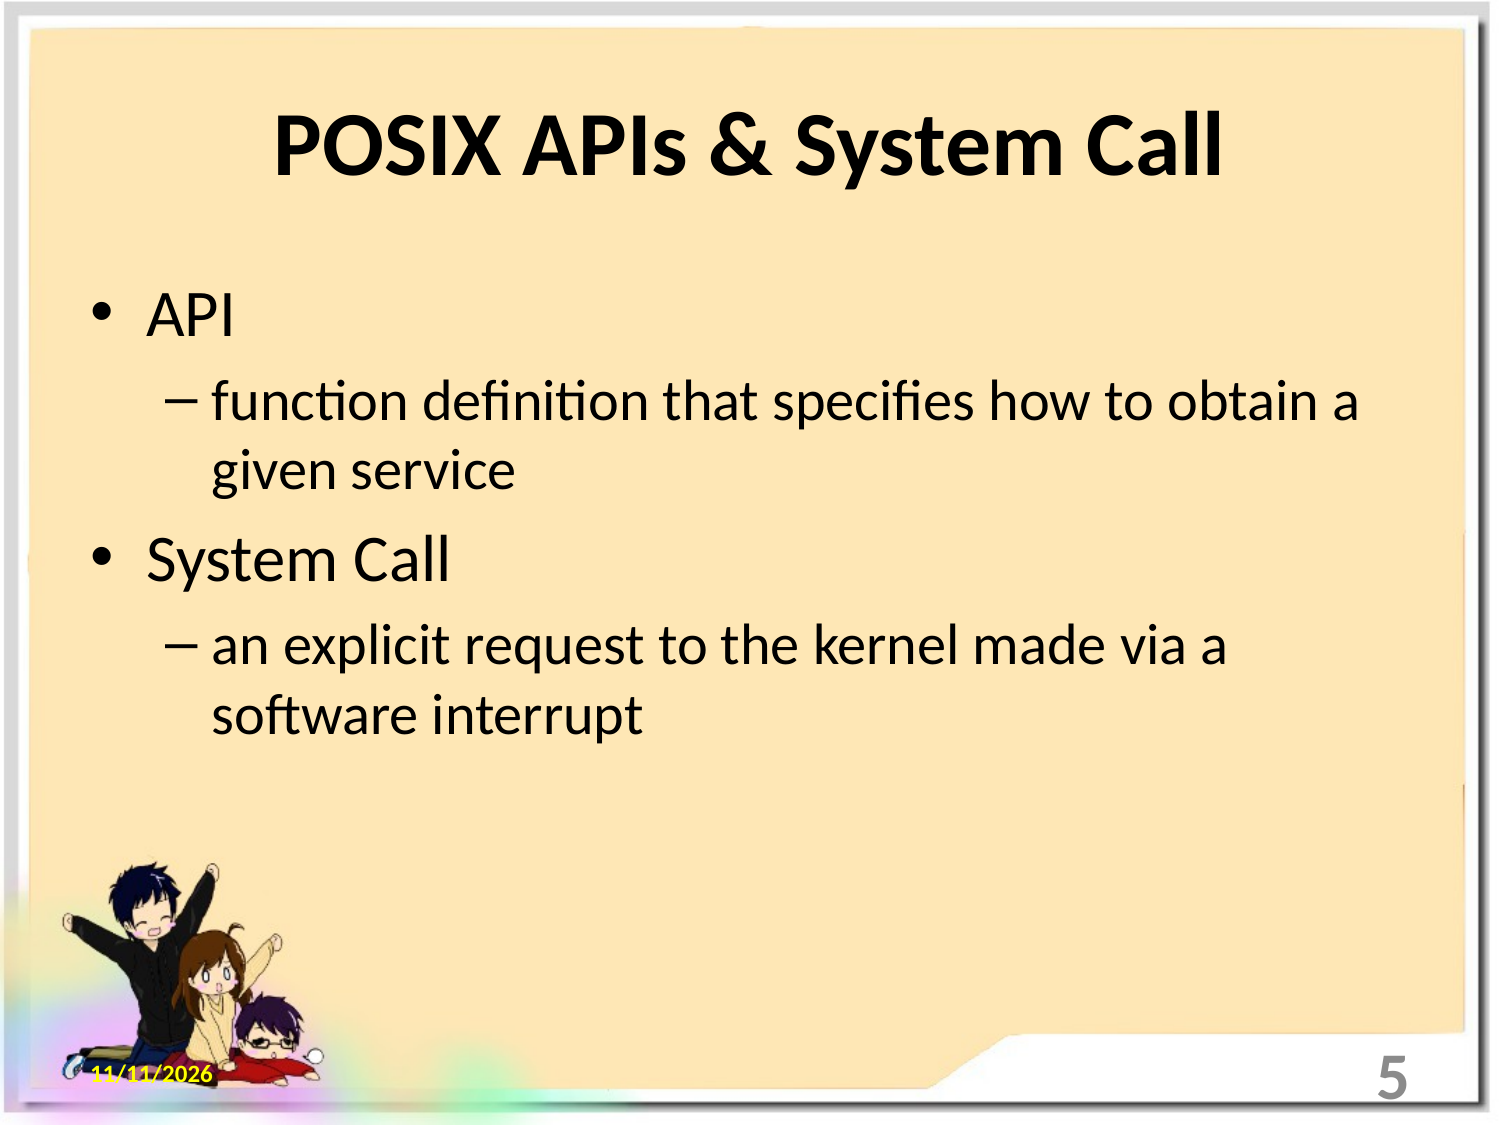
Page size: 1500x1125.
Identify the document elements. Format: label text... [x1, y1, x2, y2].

list API function definition that specifies how to obtain a given service System Call an explicit request to the kernel made via a software interrupt [75, 262, 1425, 1005]
title POSIX APIs & System Call [75, 45, 1425, 233]
picture [0, 0, 1500, 1125]
text_box [171, 222, 1468, 1016]
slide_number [75, 1042, 425, 1103]
slide_number 5 [1074, 1042, 1425, 1103]
